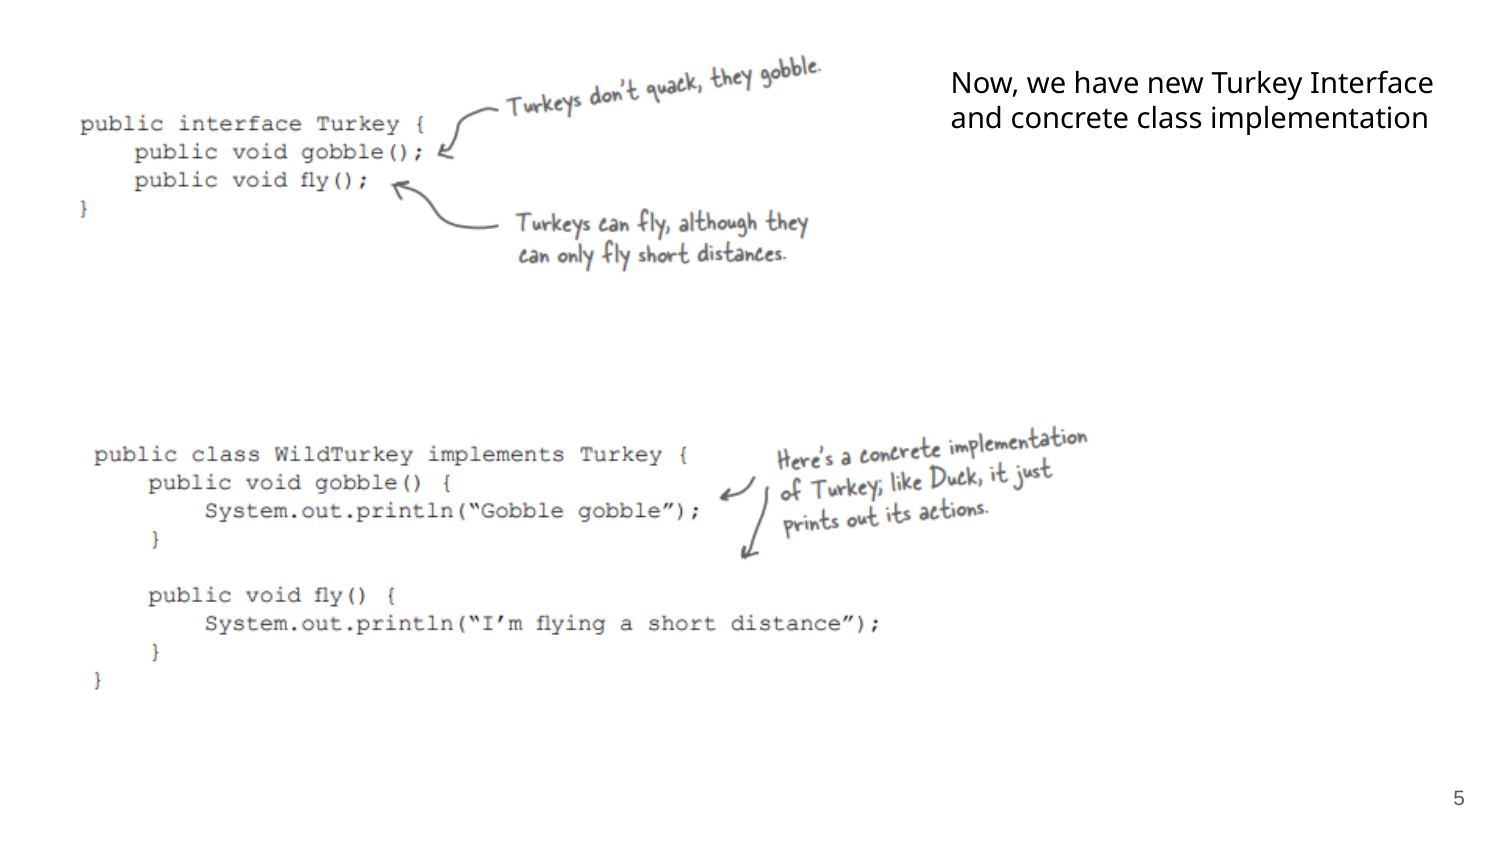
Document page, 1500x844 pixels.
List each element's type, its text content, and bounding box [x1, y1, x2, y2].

slide_number ‹#› [1389, 764, 1480, 830]
text_box Now, we have new Turkey Interface and concrete class implementation [935, 49, 1464, 169]
picture [60, 20, 831, 337]
picture [70, 361, 1114, 722]
